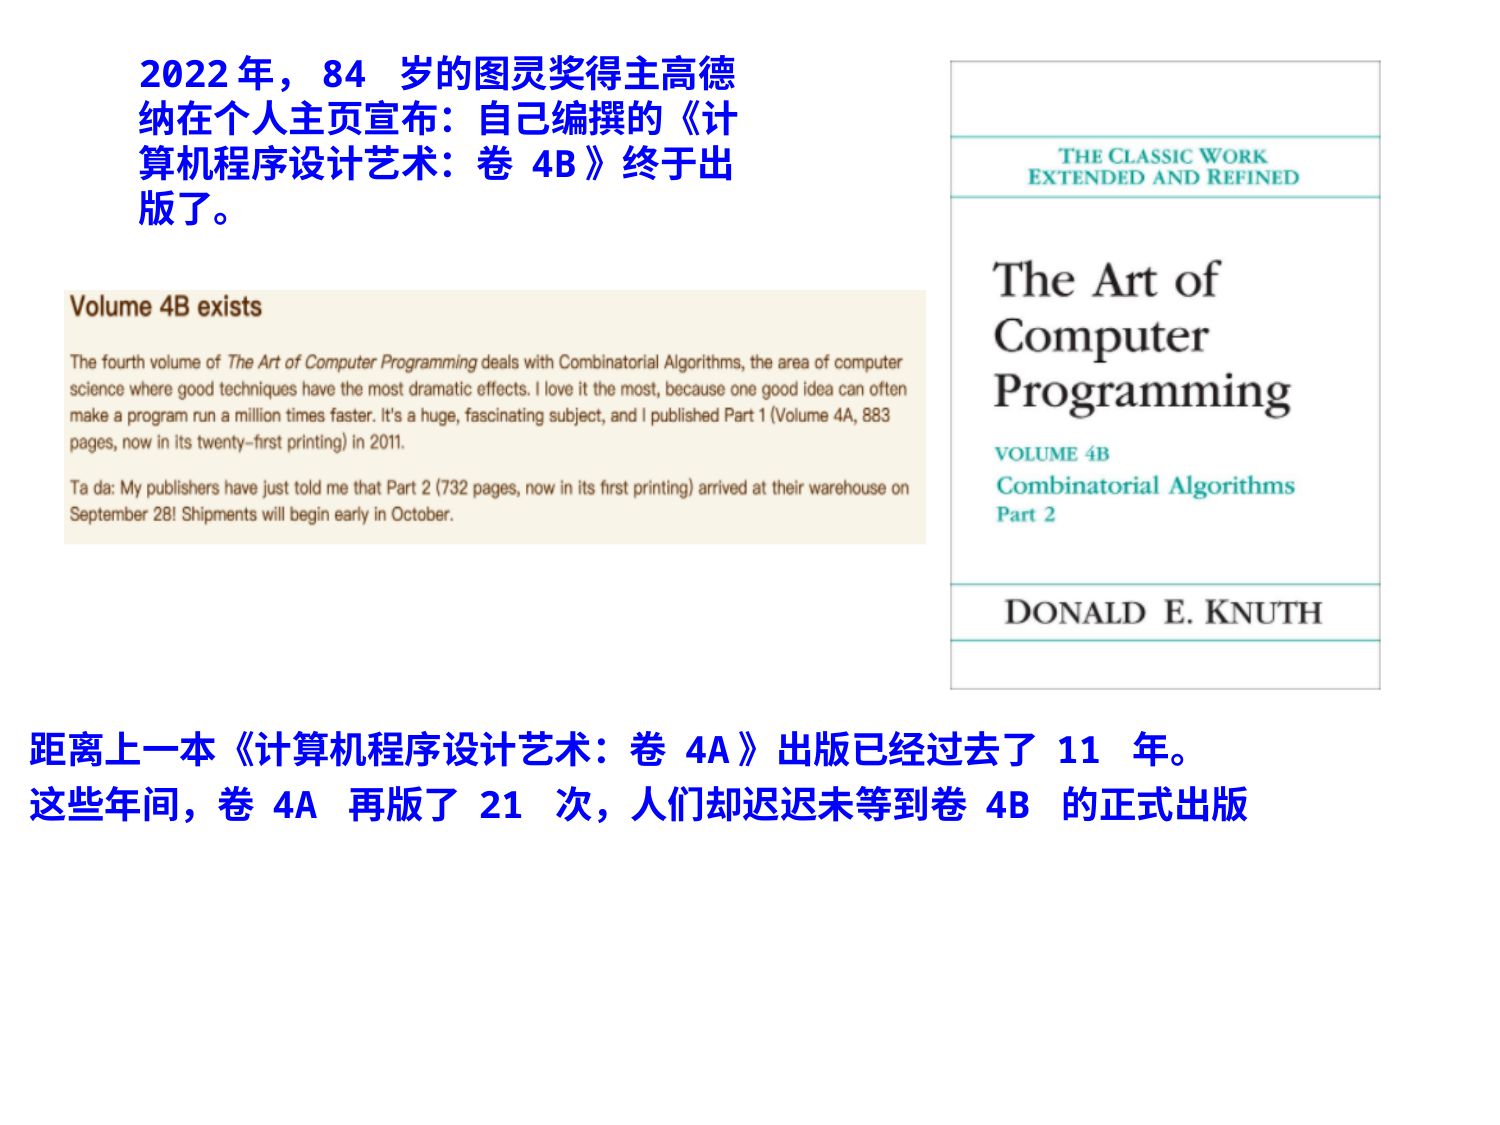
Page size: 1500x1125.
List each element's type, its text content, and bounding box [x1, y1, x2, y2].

picture [64, 42, 1417, 701]
text_box 距离上一本《计算机程序设计艺术：卷 4A》出版已经过去了 11 年。 这些年间，卷 4A 再版了 21 次，人们却迟迟未等到卷 4B 的正式出版 [15, 727, 1264, 834]
text_box 2022年，84 岁的图灵奖得主高德纳在个人主页宣布：自己编撰的《计算机程序设计艺术：卷 4B》终于出版了。 [123, 42, 754, 238]
